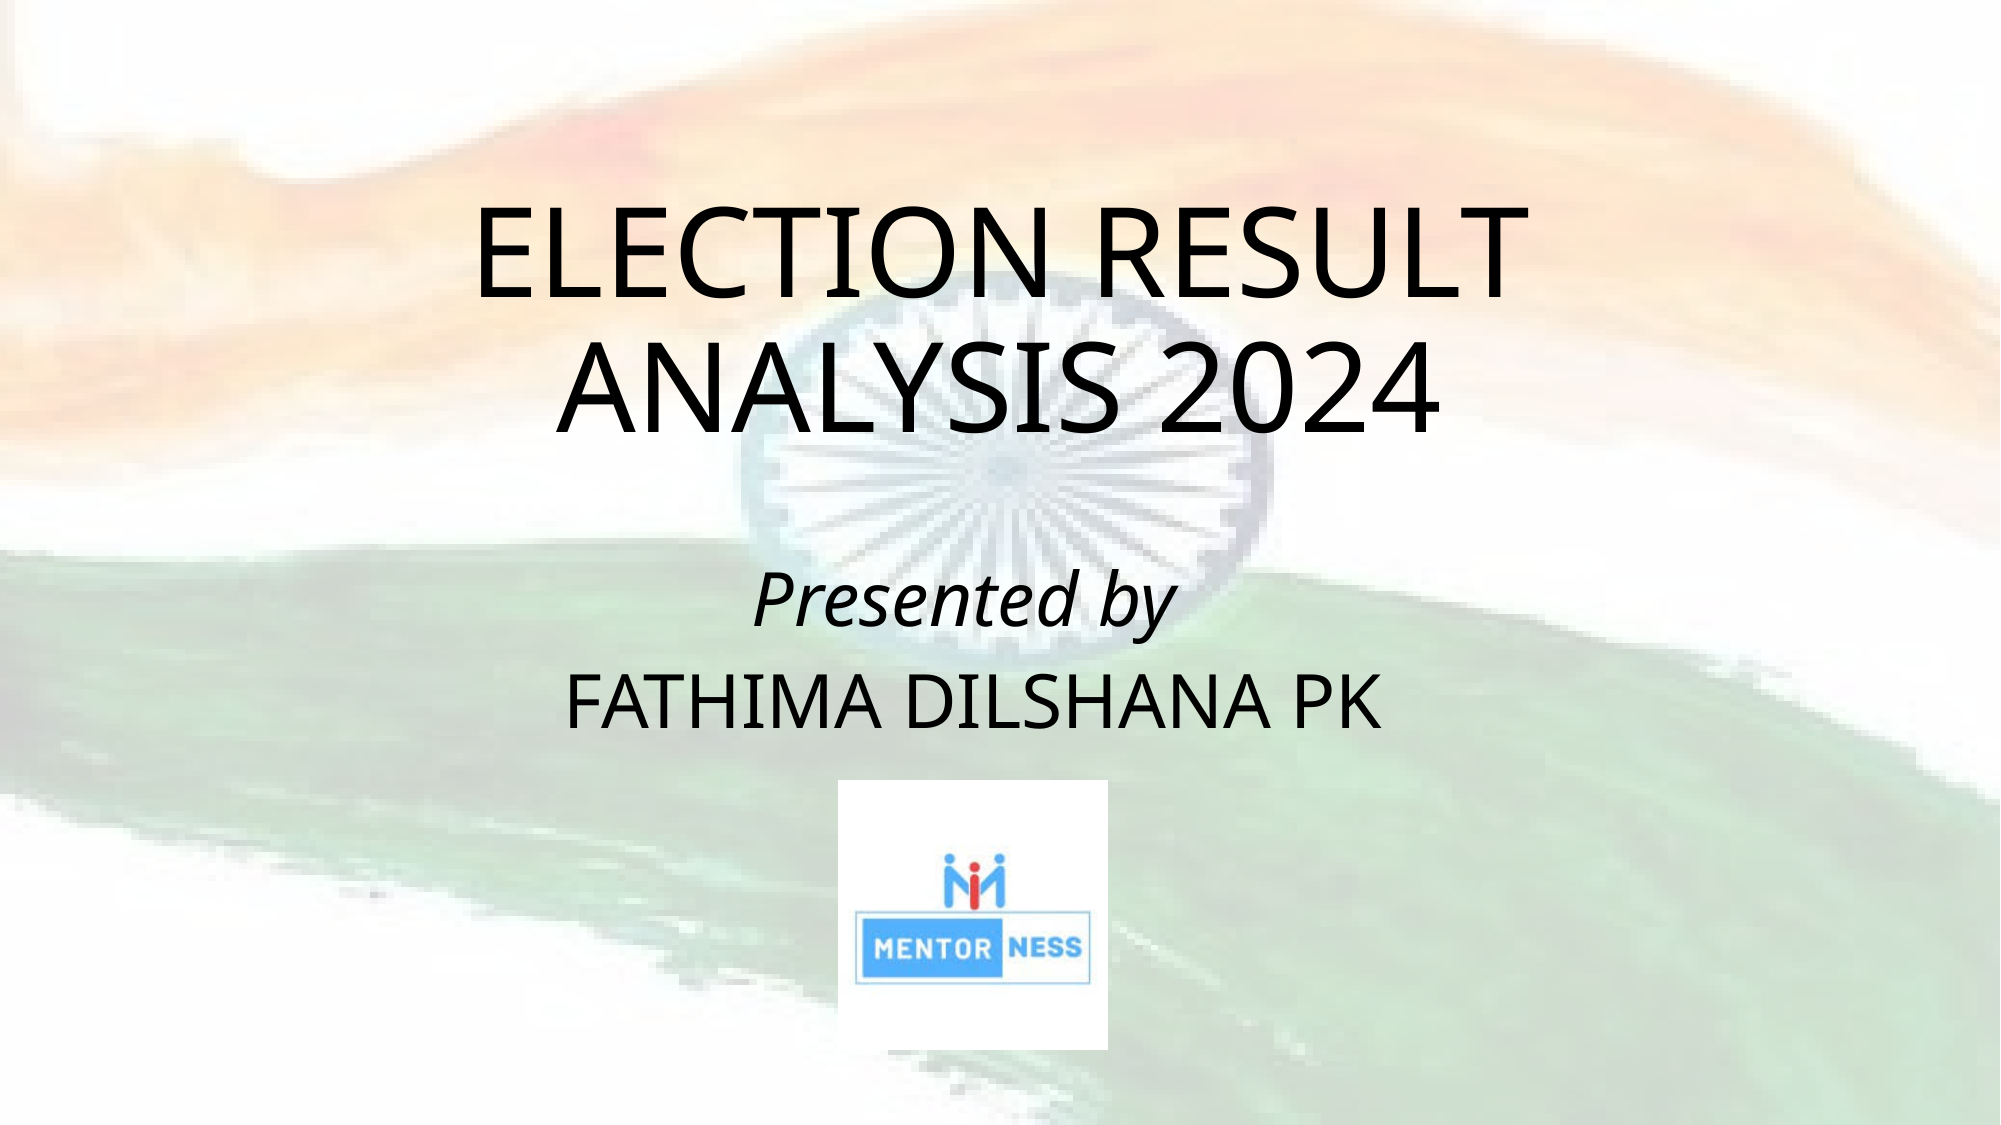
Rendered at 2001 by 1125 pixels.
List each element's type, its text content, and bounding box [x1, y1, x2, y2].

title ELECTION RESULT ANALYSIS 2024 [249, 75, 1750, 467]
subtitle Presented by FATHIMA DILSHANA PK [223, 554, 1724, 807]
picture [838, 780, 1108, 1050]
